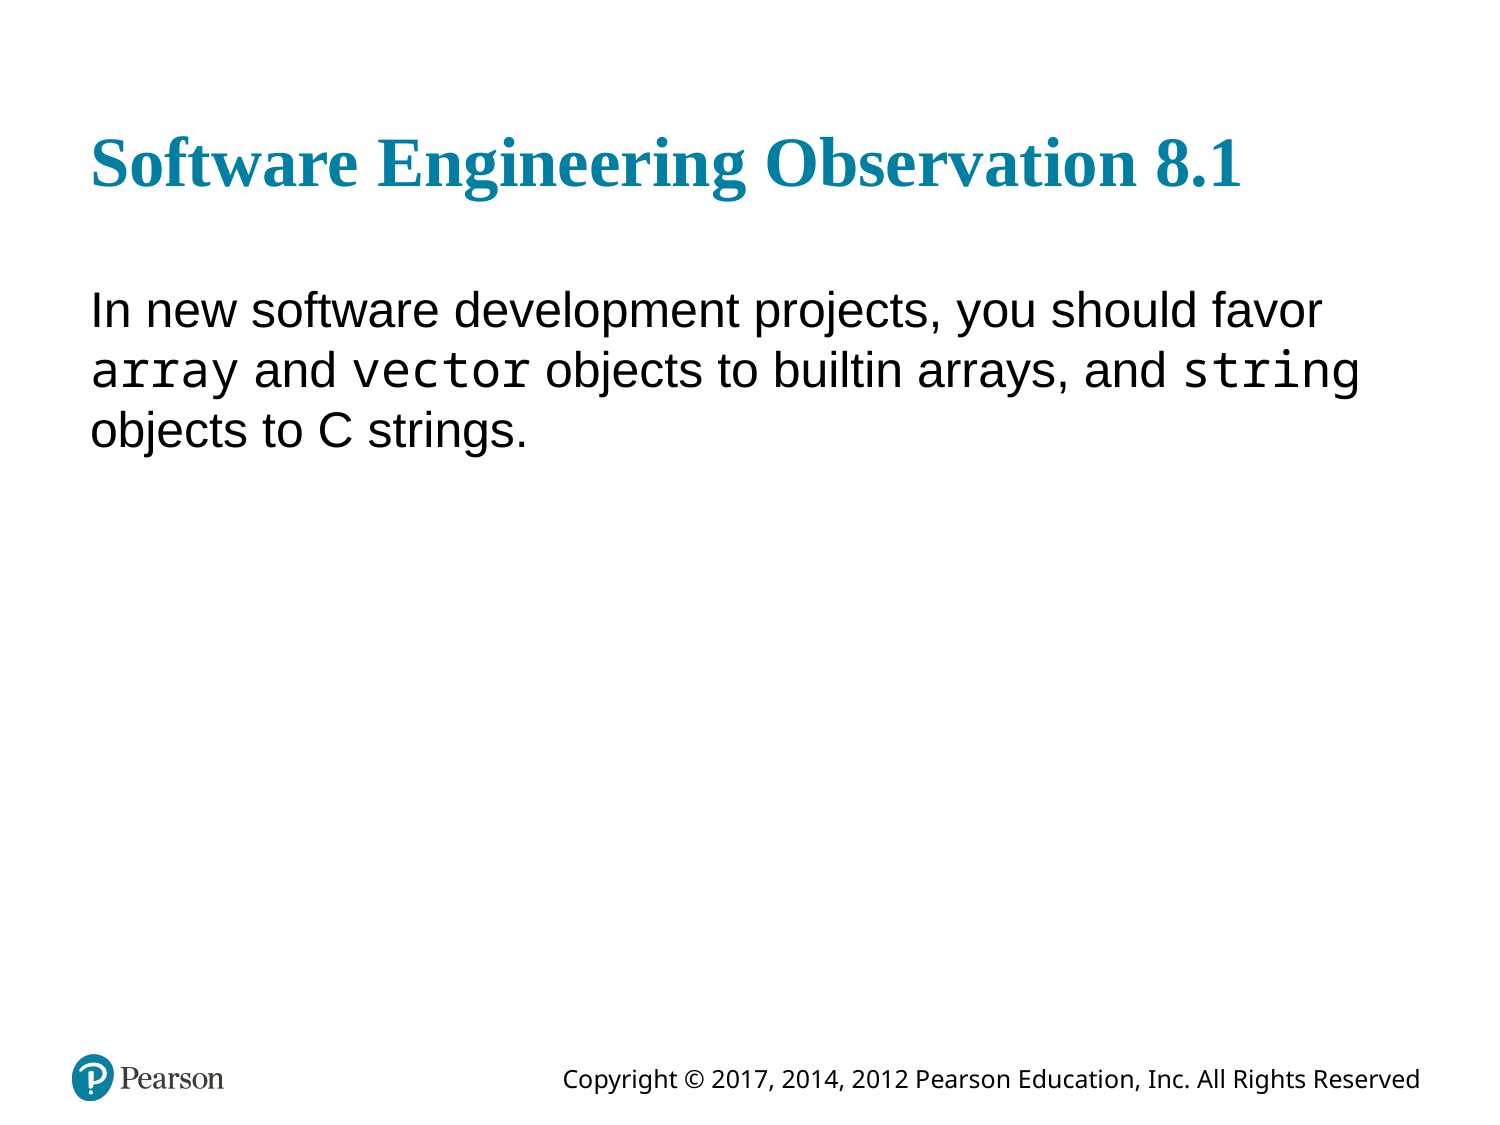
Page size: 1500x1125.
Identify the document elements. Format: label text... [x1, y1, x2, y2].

list In new software development projects, you should favor array and vector objects to builtin arrays, and string objects to C strings. [75, 262, 1425, 1005]
picture [72, 1054, 88, 1070]
picture [72, 1087, 83, 1101]
picture [98, 1054, 224, 1101]
picture [80, 1063, 106, 1088]
title Software Engineering Observation 8.1 [75, 35, 1425, 216]
